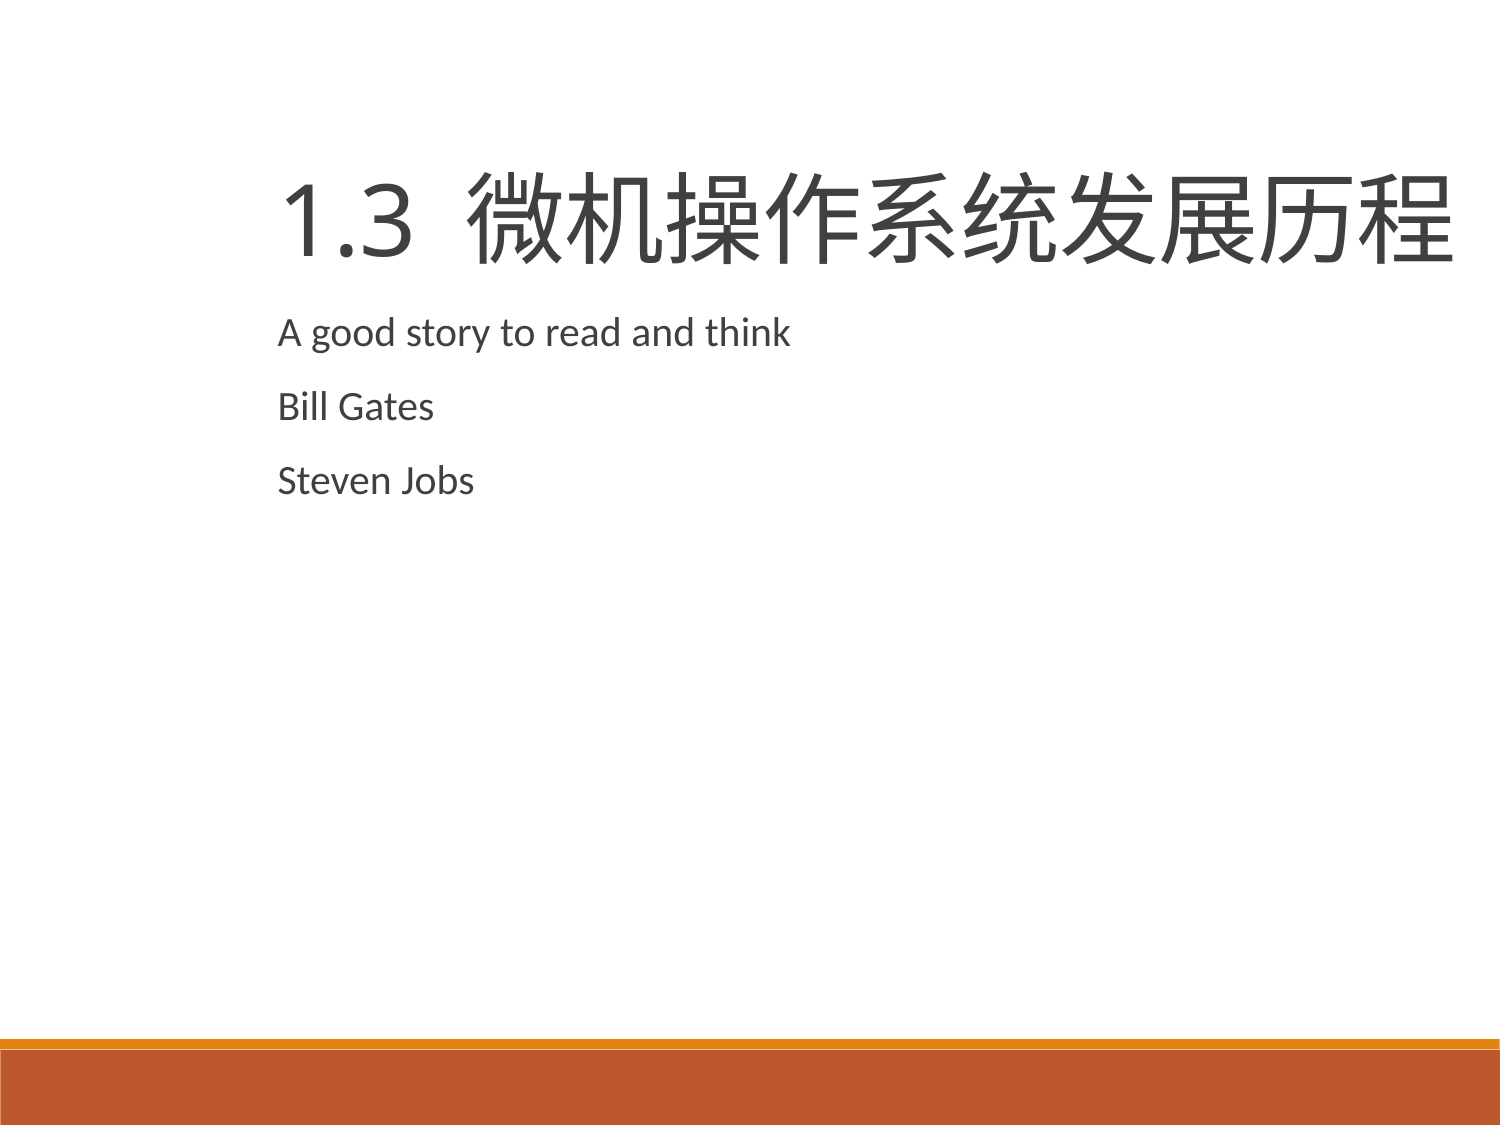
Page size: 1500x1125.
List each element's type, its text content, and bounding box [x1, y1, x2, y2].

title 1.3 微机操作系统发展历程 [262, 47, 1500, 285]
list A good story to read and think Bill Gates Steven Jobs [262, 302, 1500, 963]
